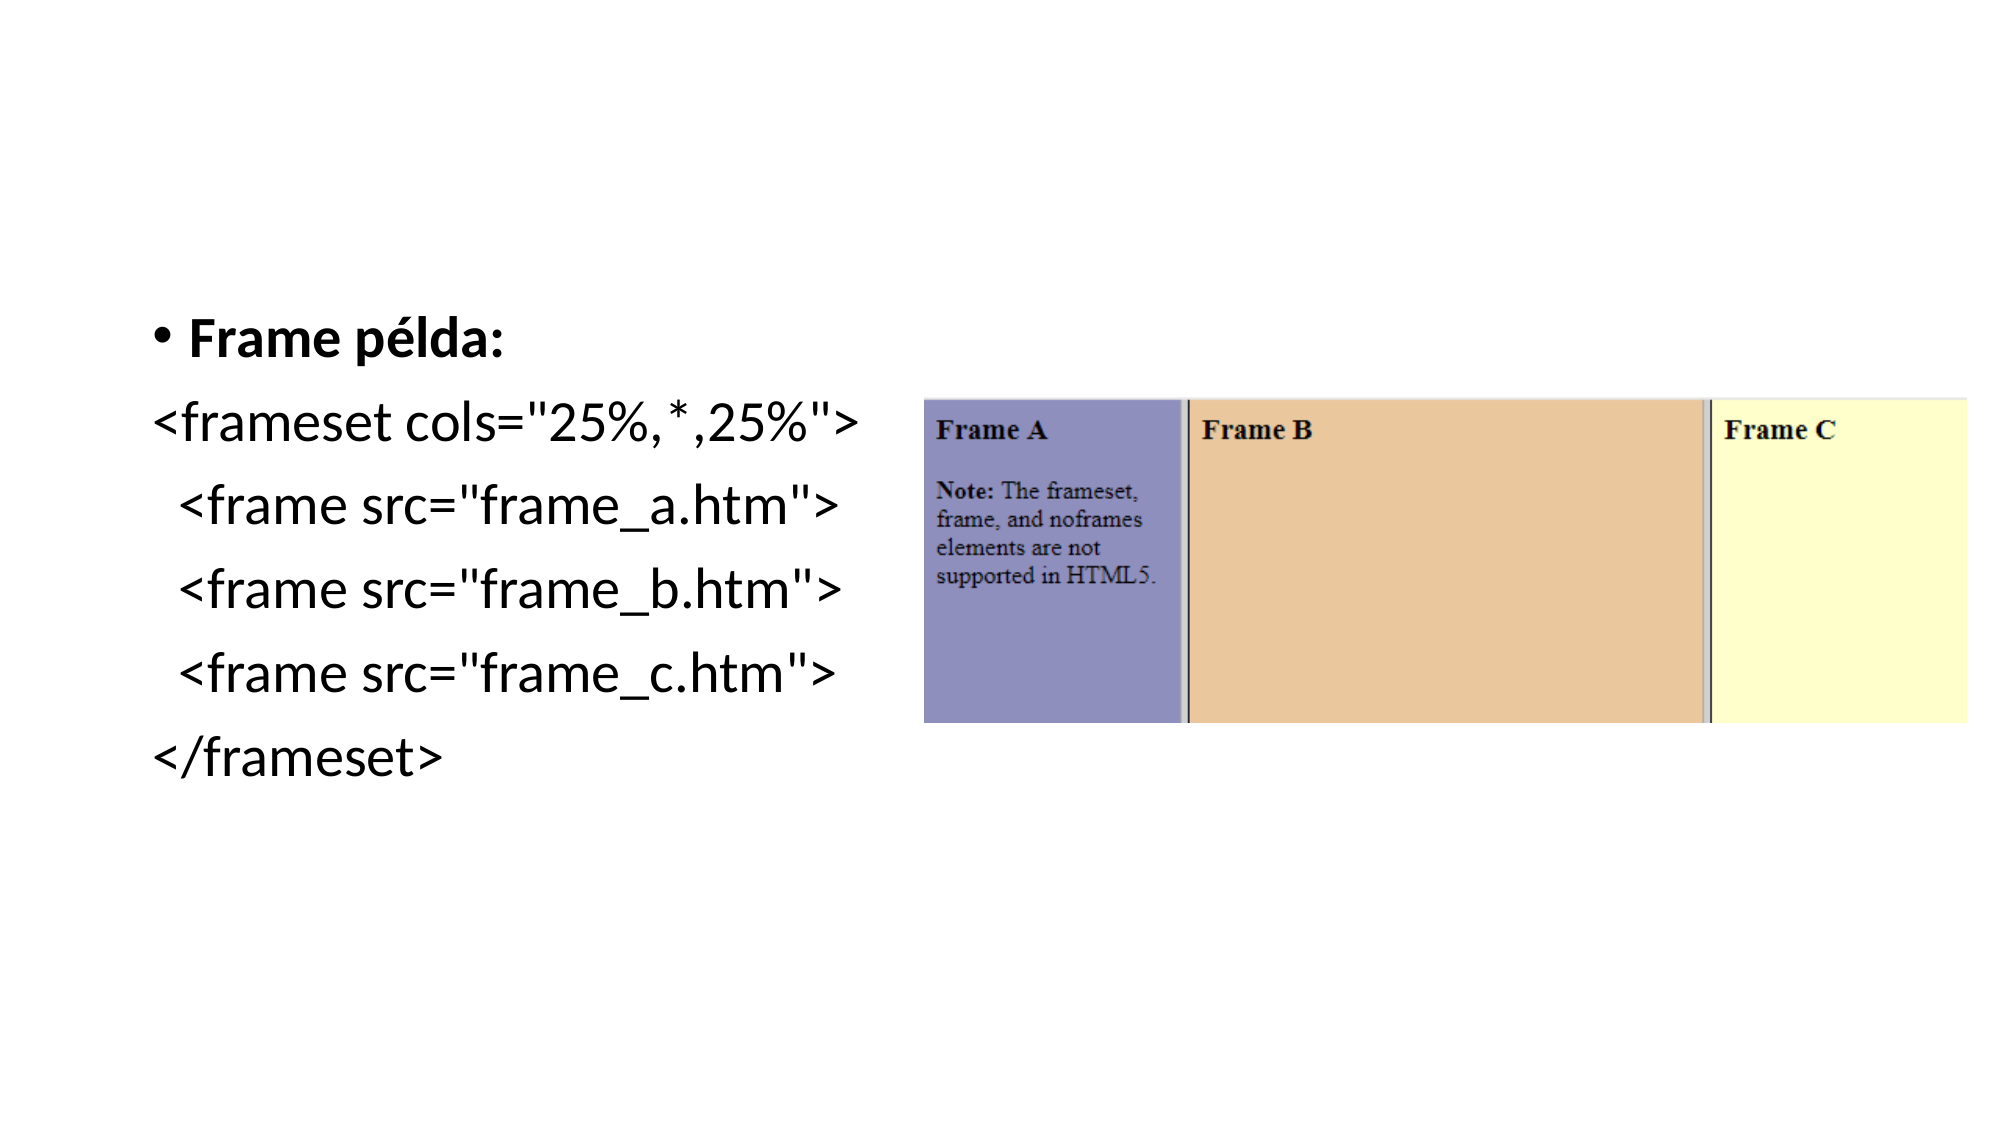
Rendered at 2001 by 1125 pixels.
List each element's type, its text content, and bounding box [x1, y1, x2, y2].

list Frame példa: <frameset cols="25%,*,25%"> <frame src="frame_a.htm"> <frame src="frame_b.htm"> <frame src="frame_c.htm"> </frameset> [137, 299, 1863, 1014]
picture [924, 397, 1967, 723]
